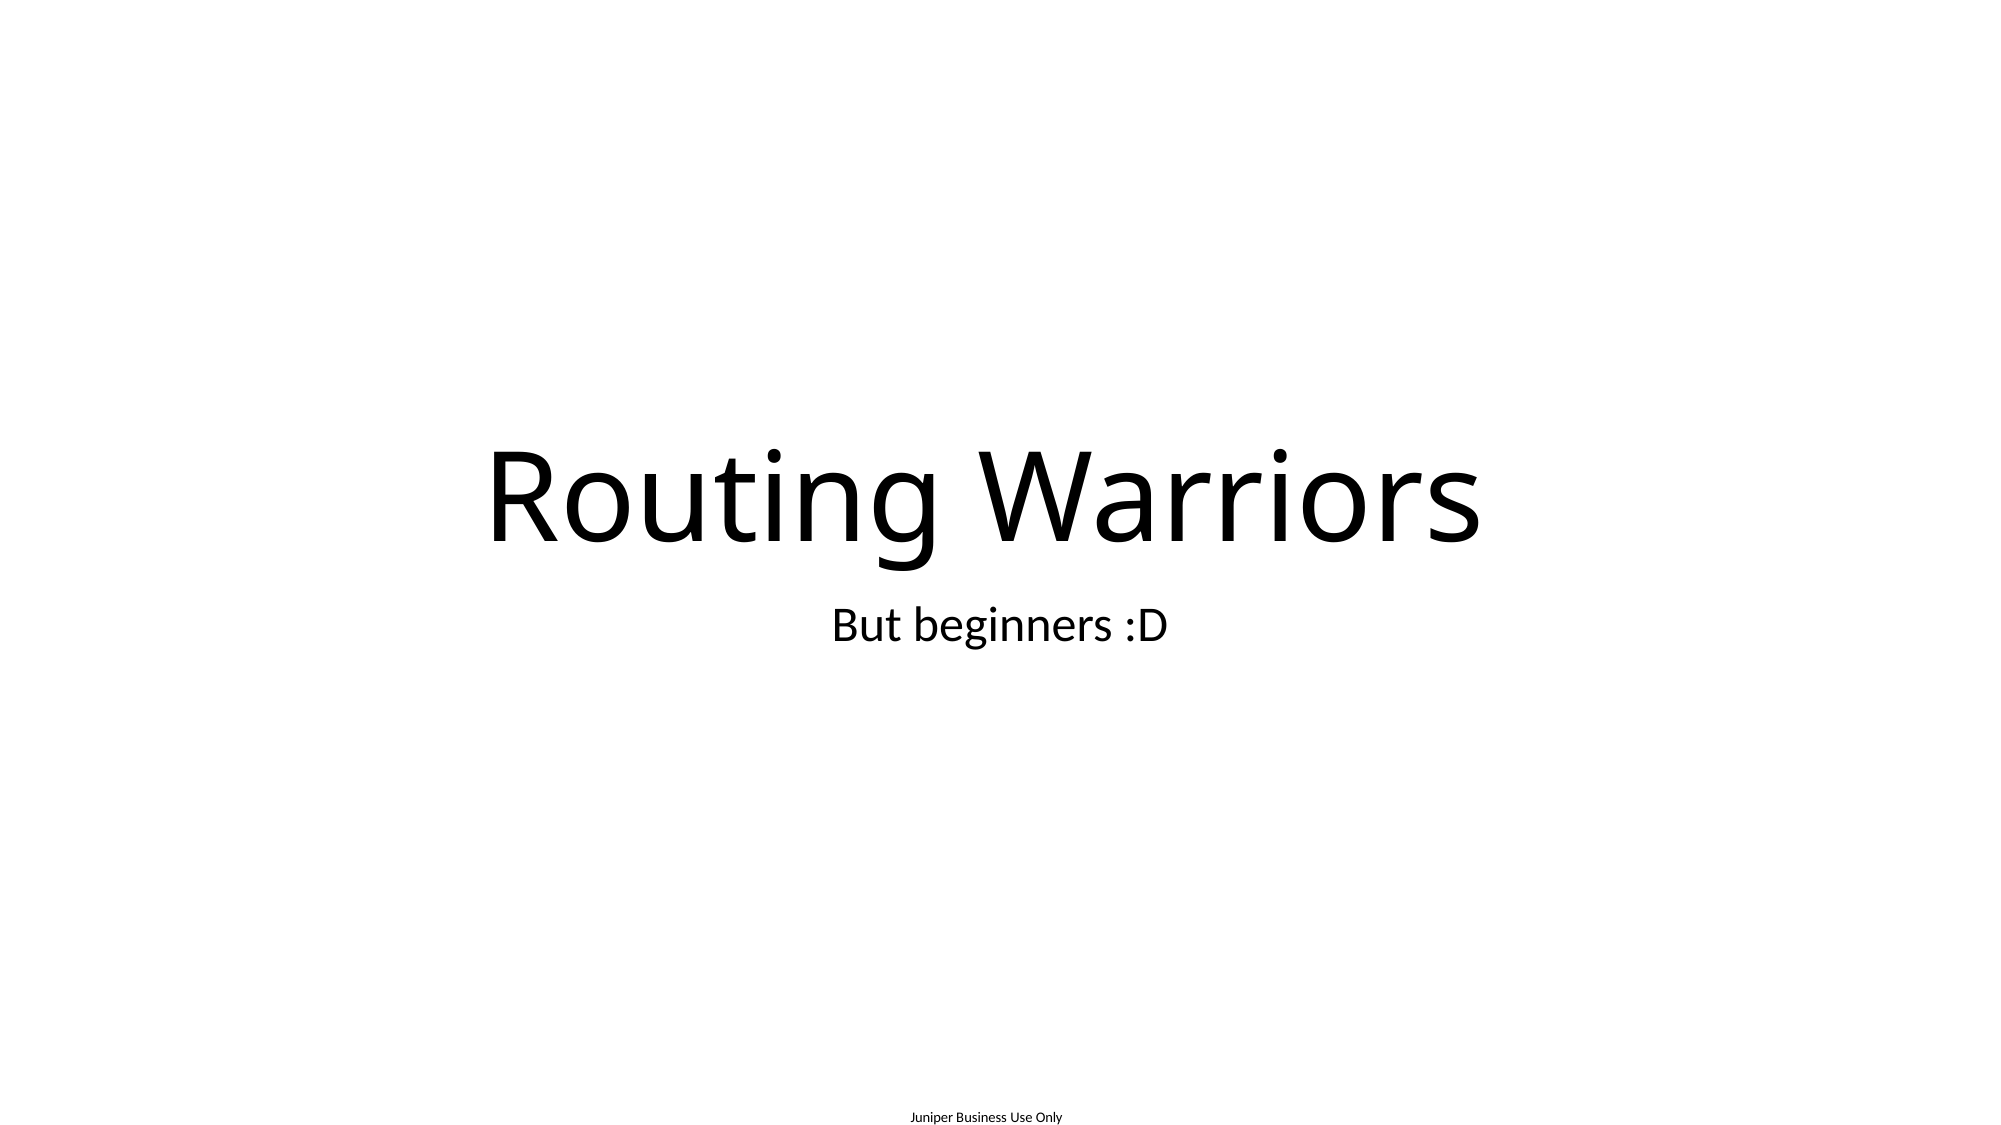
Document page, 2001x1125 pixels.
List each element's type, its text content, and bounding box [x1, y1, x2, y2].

title Routing Warriors [249, 184, 1750, 576]
subtitle But beginners :D [249, 590, 1750, 863]
